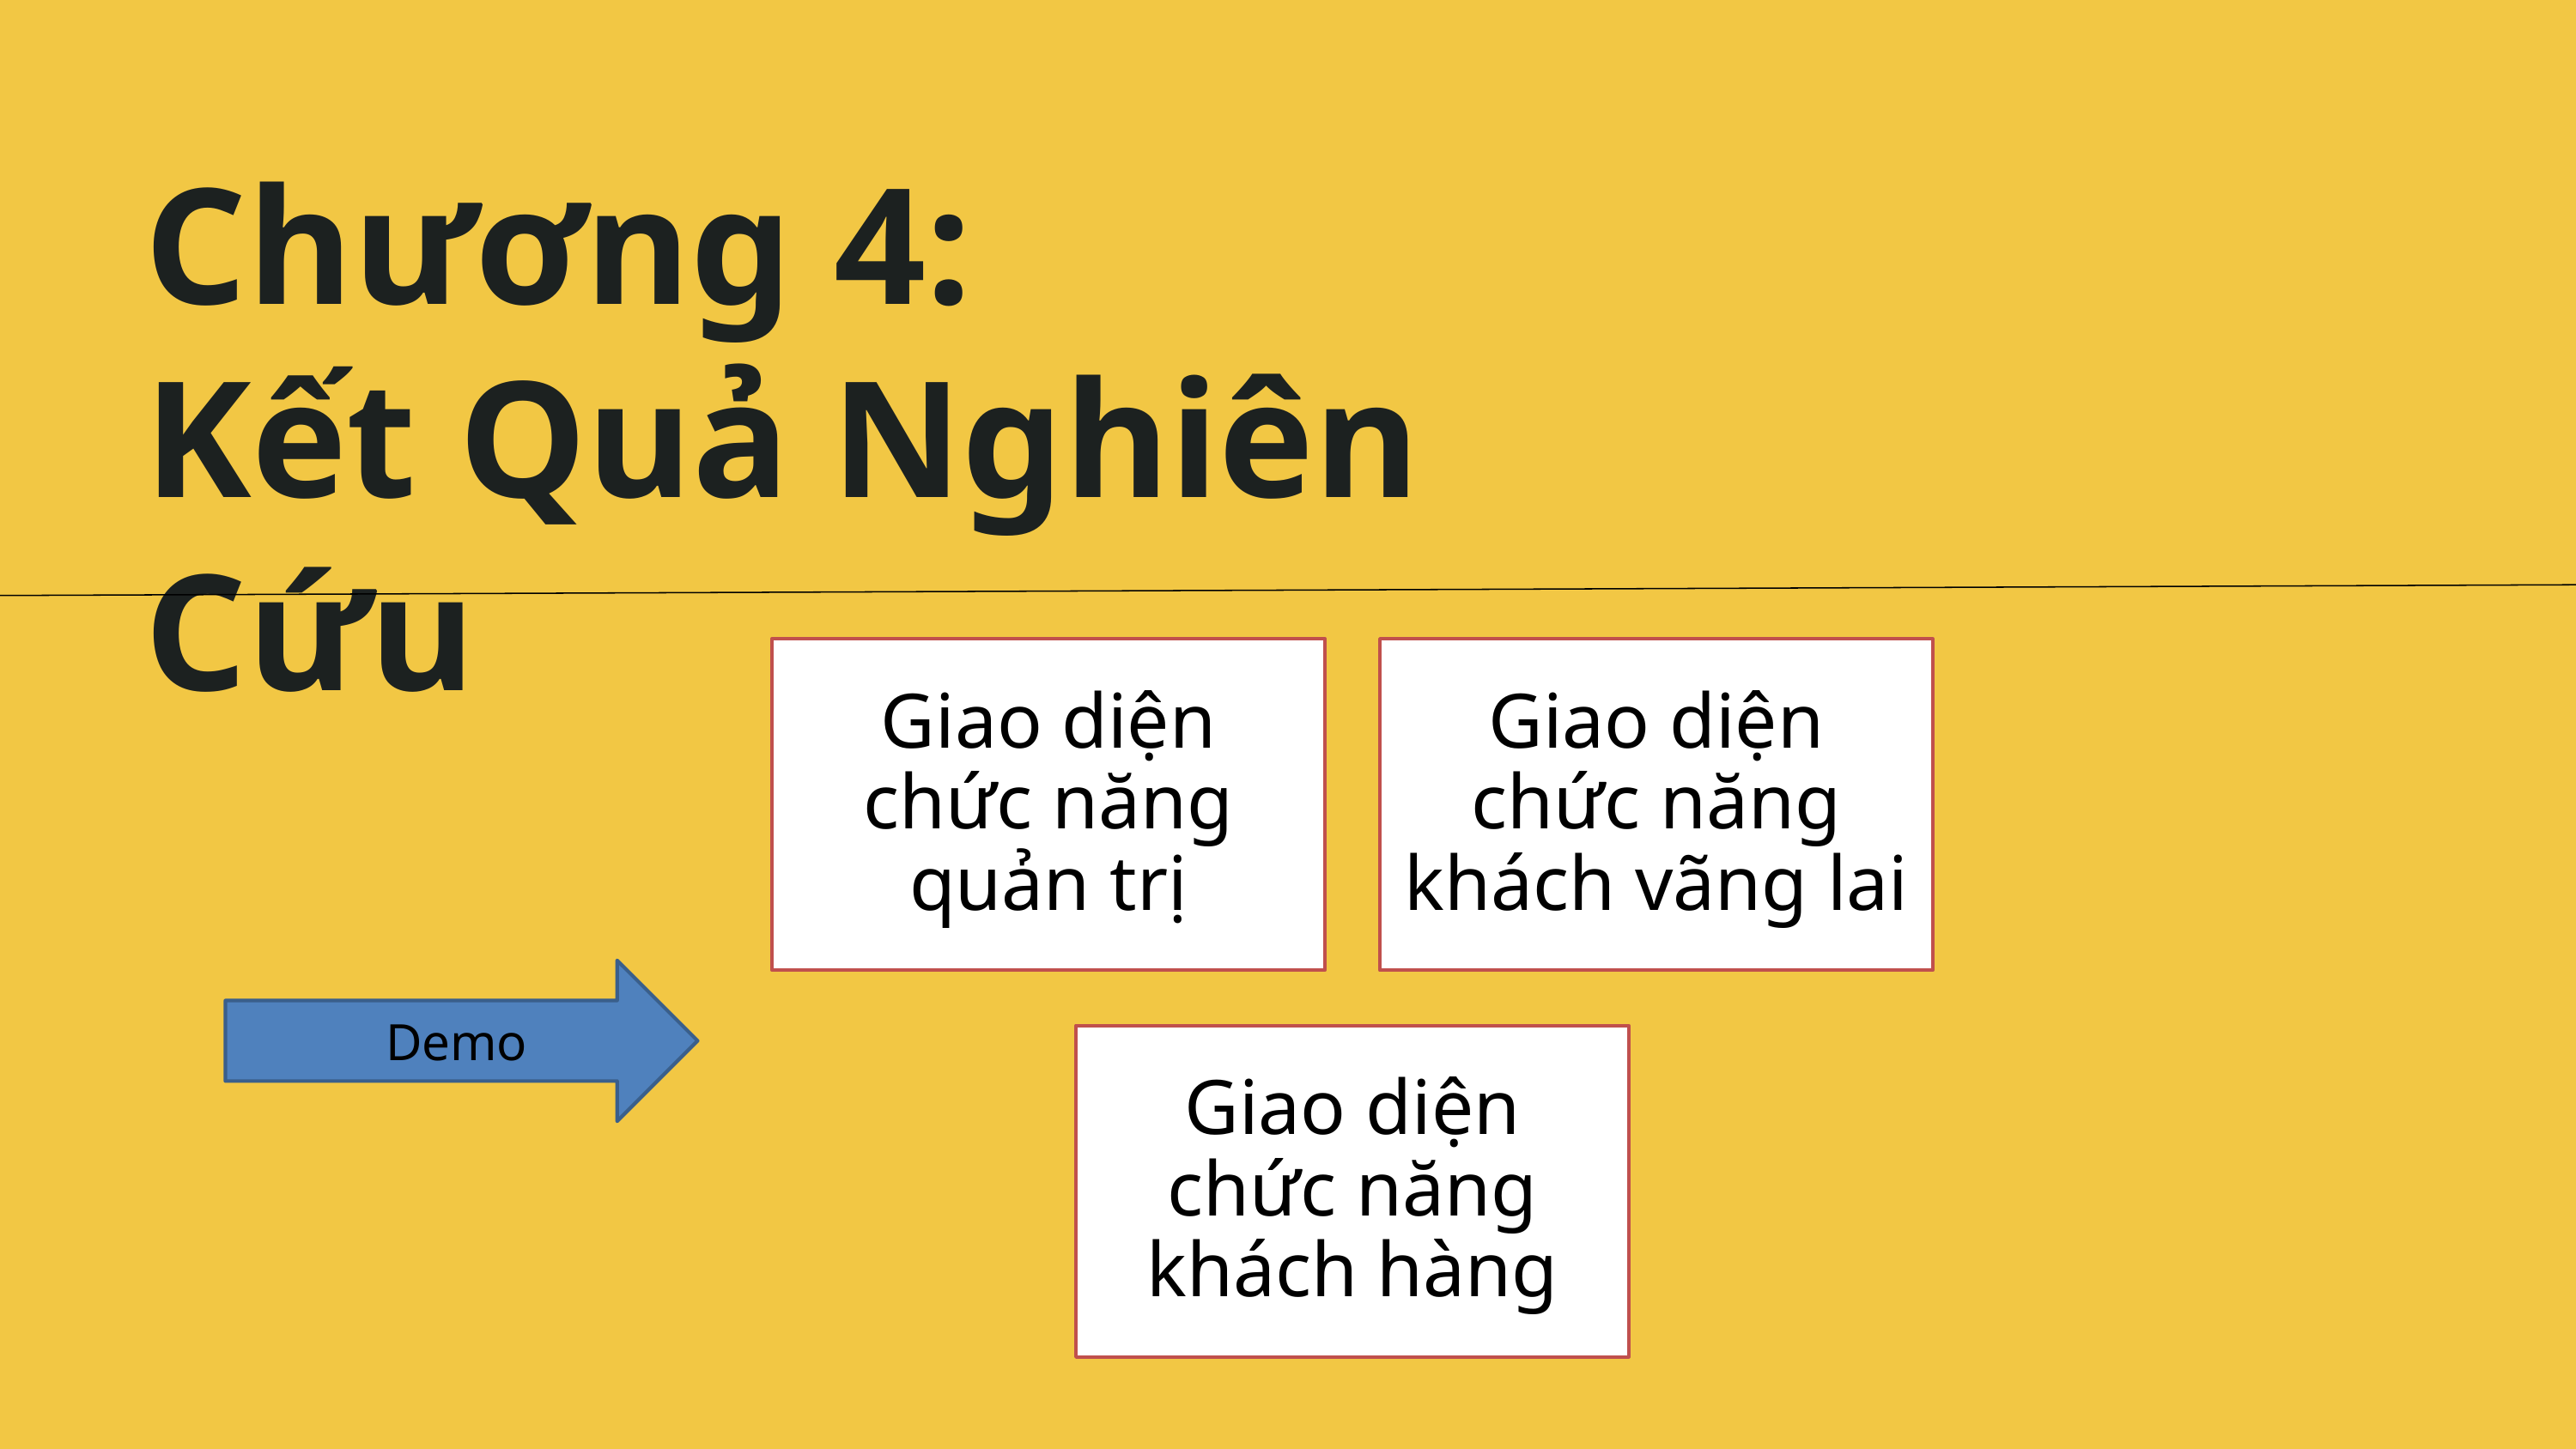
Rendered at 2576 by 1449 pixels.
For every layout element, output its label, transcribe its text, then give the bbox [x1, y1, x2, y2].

text_box Demo [373, 1003, 489, 1077]
text_box Chương 4: Kết Quả Nghiên Cứu [144, 143, 1653, 724]
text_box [493, 638, 2212, 1358]
text_box [223, 998, 489, 1083]
